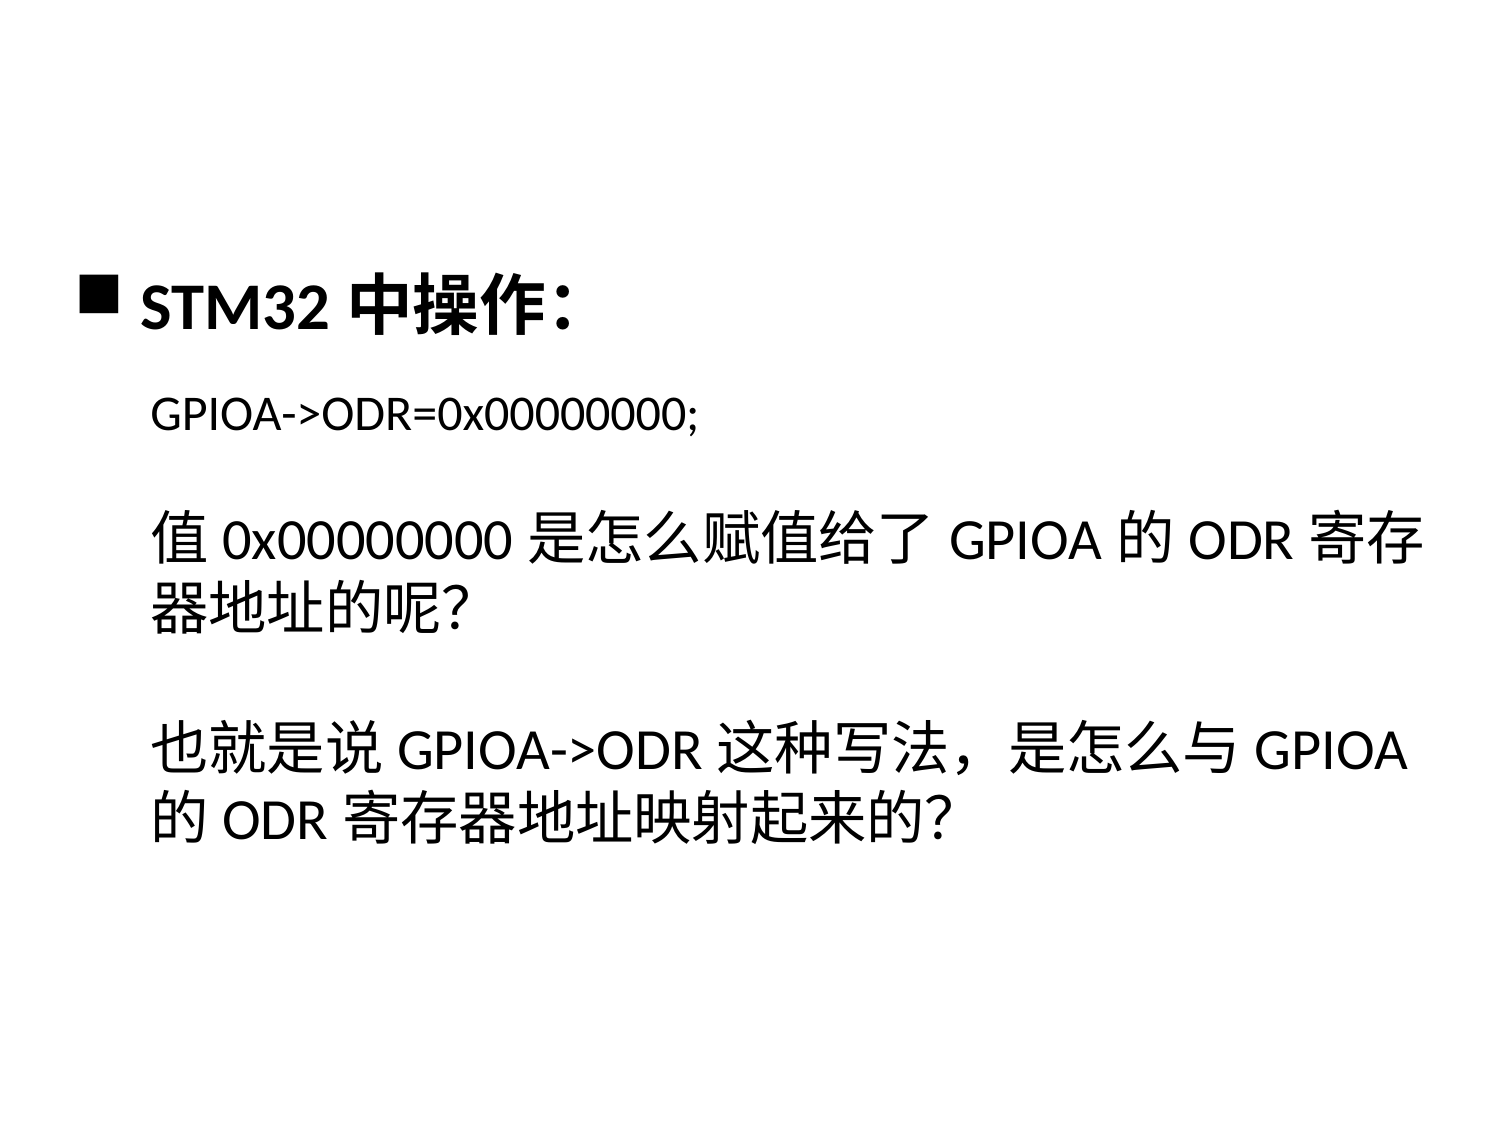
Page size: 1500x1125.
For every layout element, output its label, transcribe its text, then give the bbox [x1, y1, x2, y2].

text_box GPIOA->ODR=0x00000000; 值0x00000000是怎么赋值给了GPIOA的ODR寄存器地址的呢？ 也就是说GPIOA->ODR这种写法，是怎么与GPIOA的ODR寄存器地址映射起来的？ [135, 373, 1459, 859]
text_box STM32中操作： [59, 255, 629, 456]
